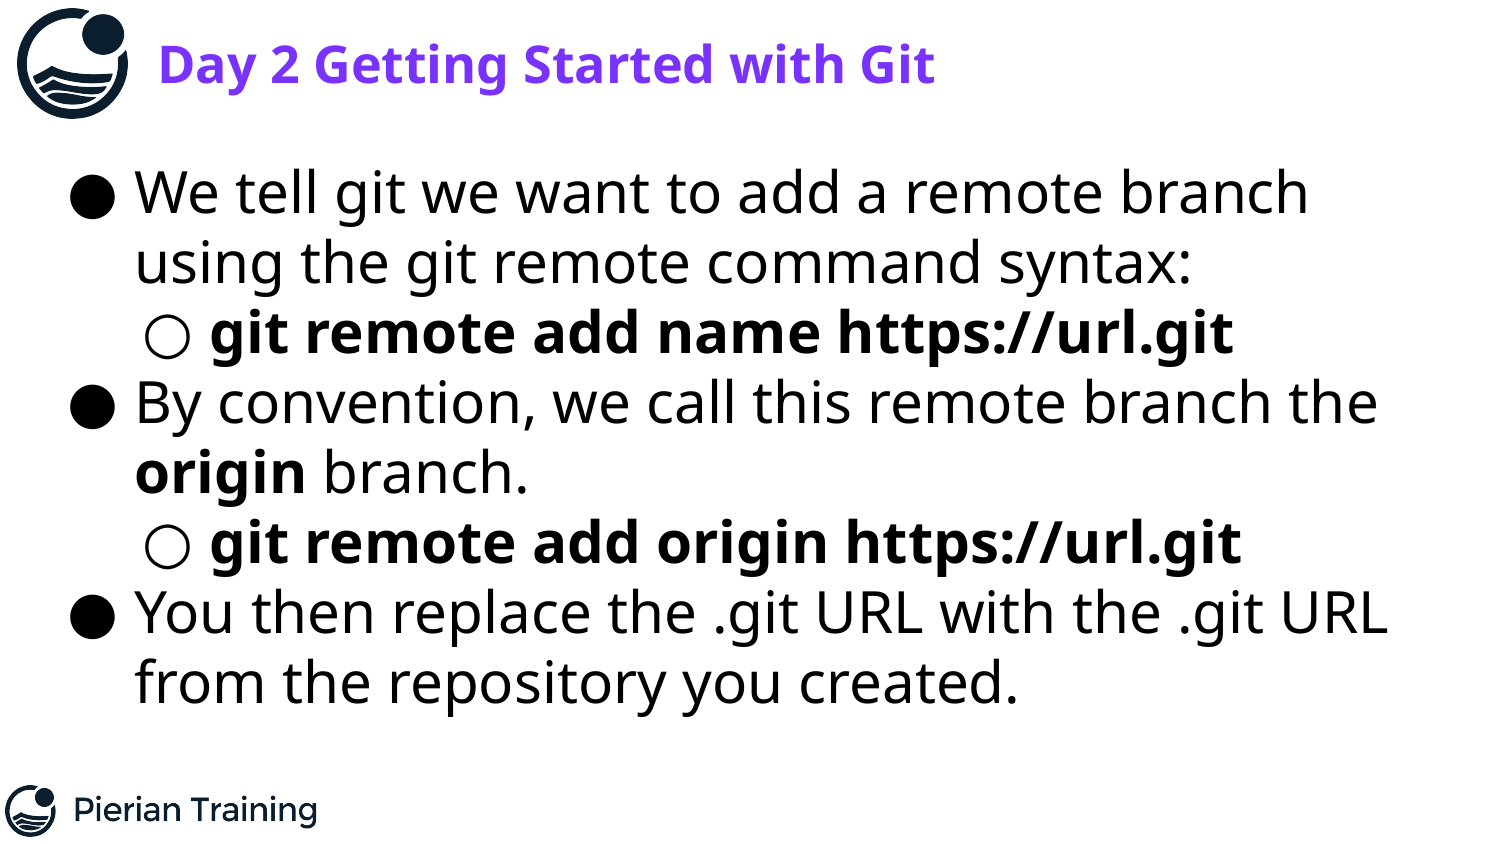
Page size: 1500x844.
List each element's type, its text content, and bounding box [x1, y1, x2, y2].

picture [4, 785, 318, 837]
text_box We tell git we want to add a remote branch using the git remote command syntax: git remote add name https://url.git By convention, we call this remote branch the origin branch. git remote add origin https://url.git You then replace the .git URL with the .git URL from the repository you created. [44, 140, 1432, 730]
picture [16, 8, 128, 120]
text_box Day 2 Getting Started with Git [142, 16, 1239, 110]
